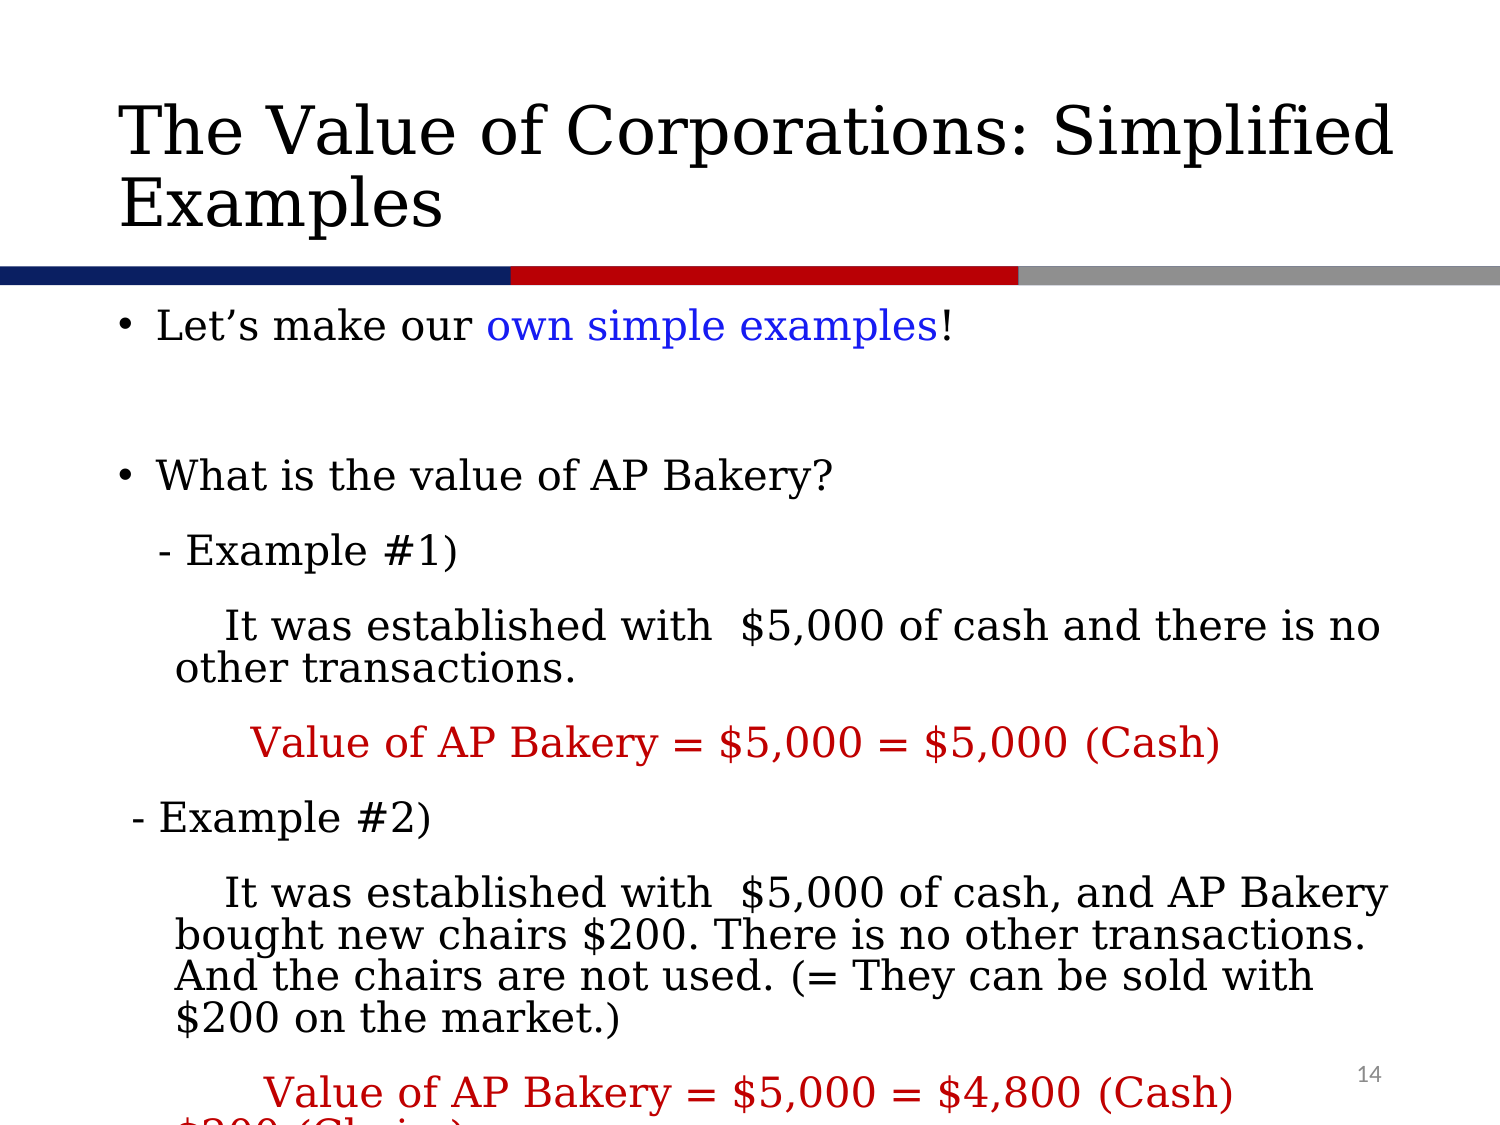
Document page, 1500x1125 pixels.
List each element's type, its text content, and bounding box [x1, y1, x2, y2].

list Let’s make our own simple examples! What is the value of AP Bakery? - Example #1) It was established with $5,000 of cash and there is no other transactions. Value of AP Bakery = $5,000 = $5,000 (Cash) - Example #2) It was established with $5,000 of cash, and AP Bakery bought new chairs $200. There is no other transactions. And the chairs are not used. (= They can be sold with $200 on the market.) Value of AP Bakery = $5,000 = $4,800 (Cash) $200 (Chairs) [103, 299, 1434, 1014]
title The Value of Corporations: Simplified Examples [103, 59, 1500, 278]
slide_number 14 [1059, 1042, 1397, 1103]
